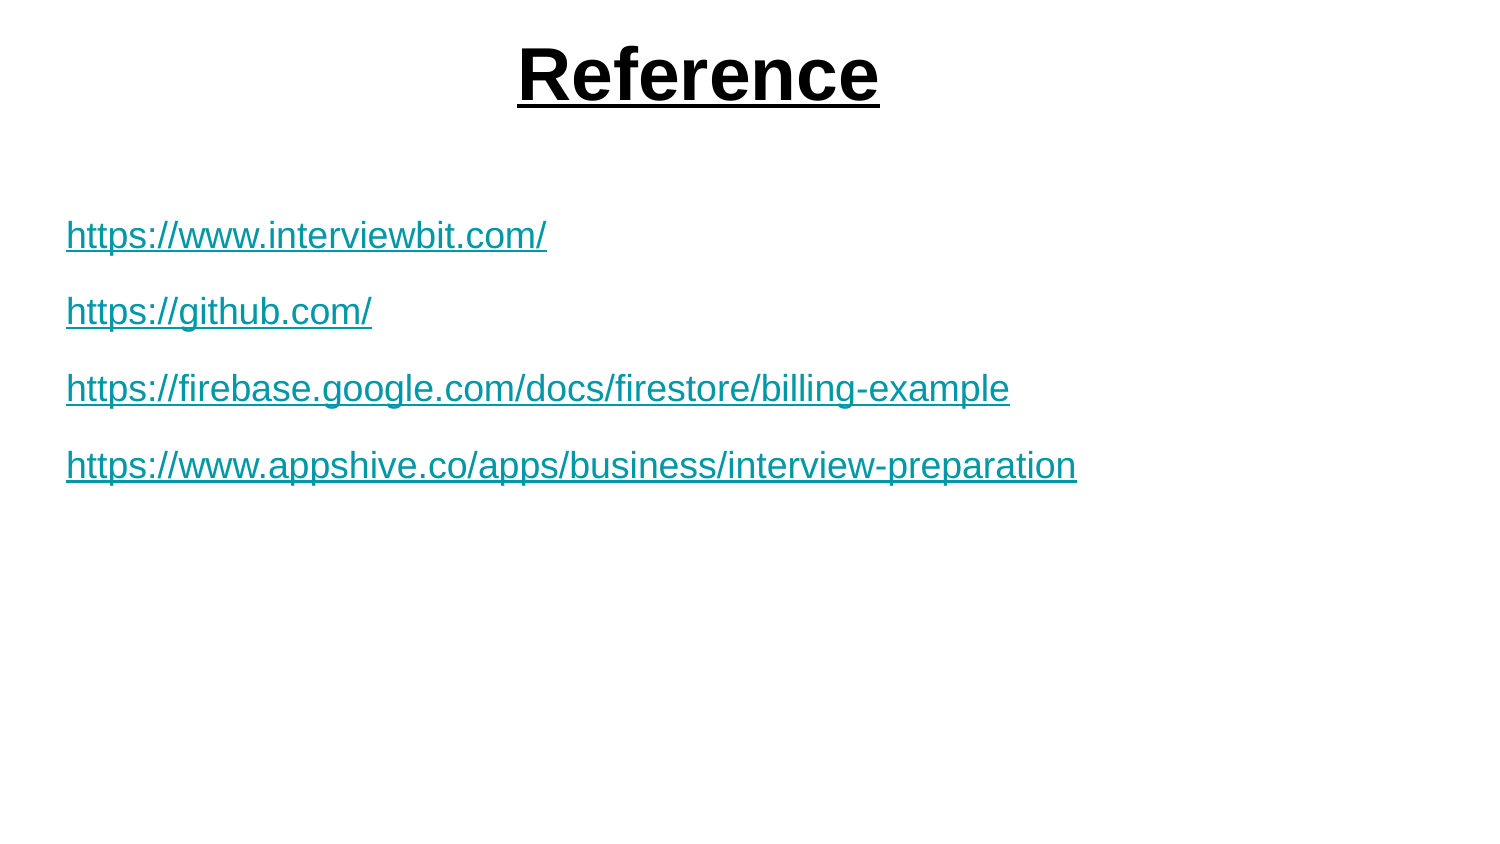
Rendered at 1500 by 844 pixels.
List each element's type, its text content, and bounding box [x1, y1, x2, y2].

title Reference [0, 10, 1398, 105]
list https://www.interviewbit.com/ https://github.com/ https://firebase.google.com/docs/firestore/billing-example https://www.appshive.co/apps/business/interview-preparation [51, 189, 1449, 750]
